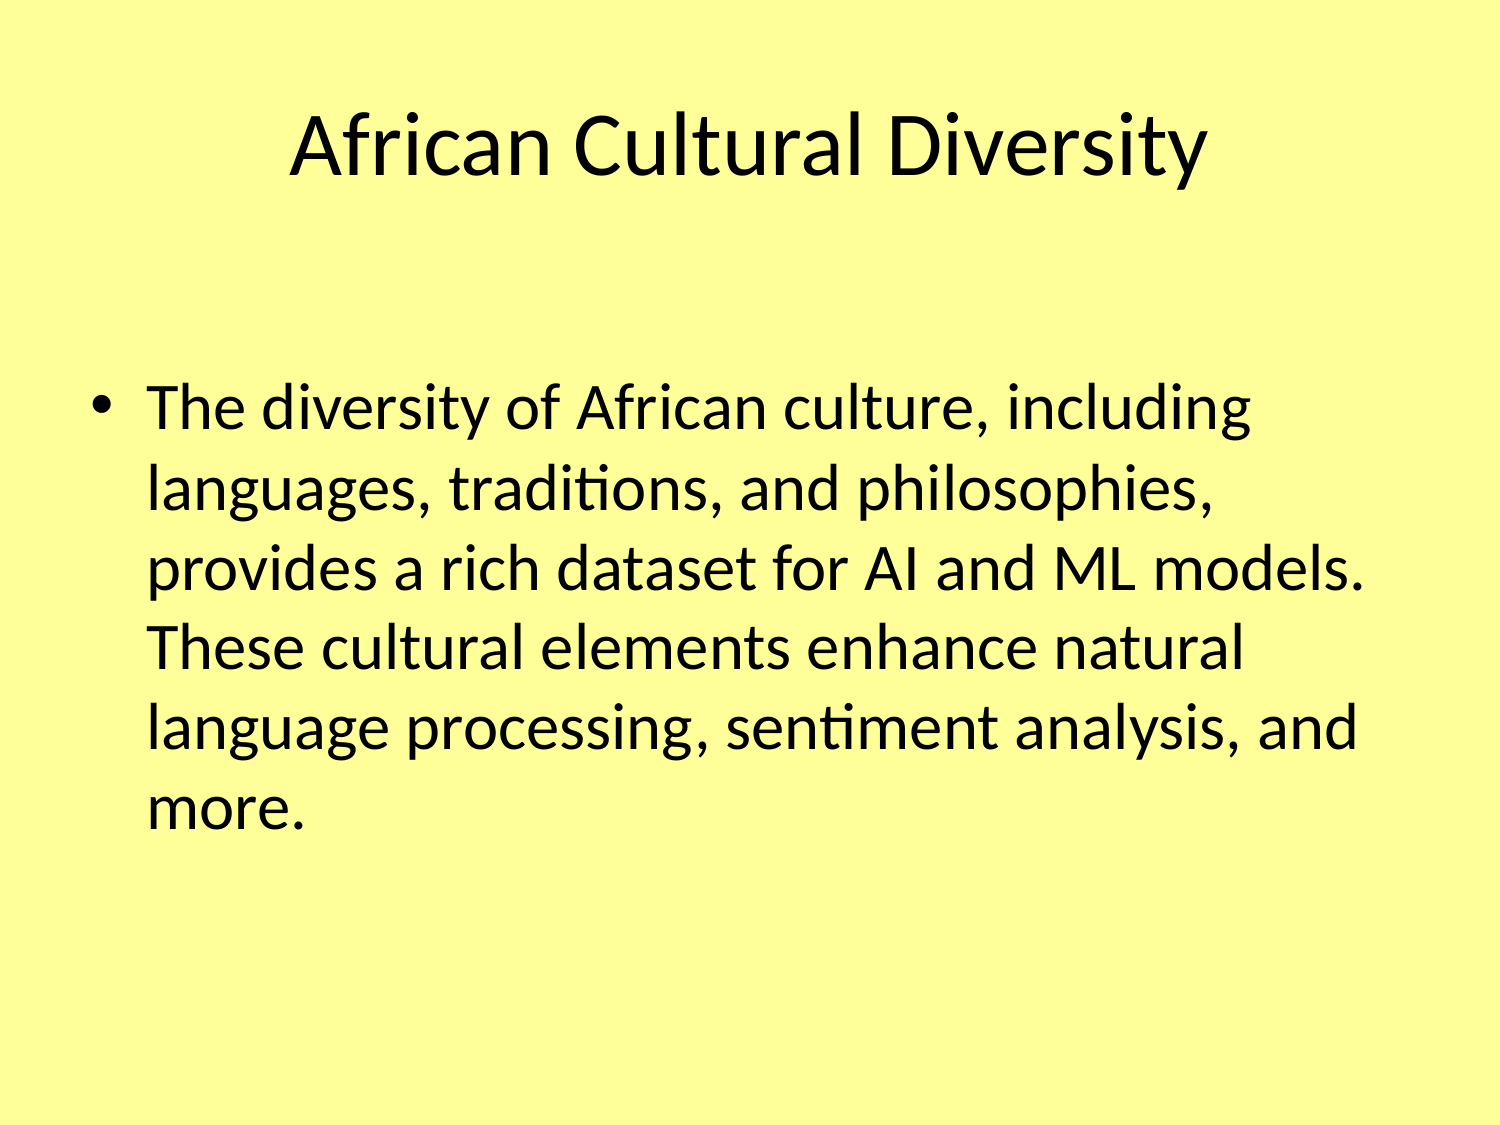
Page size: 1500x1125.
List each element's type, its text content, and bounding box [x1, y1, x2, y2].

title African Cultural Diversity [75, 45, 1425, 233]
list The diversity of African culture, including languages, traditions, and philosophies, provides a rich dataset for AI and ML models. These cultural elements enhance natural language processing, sentiment analysis, and more. [75, 262, 1425, 1005]
